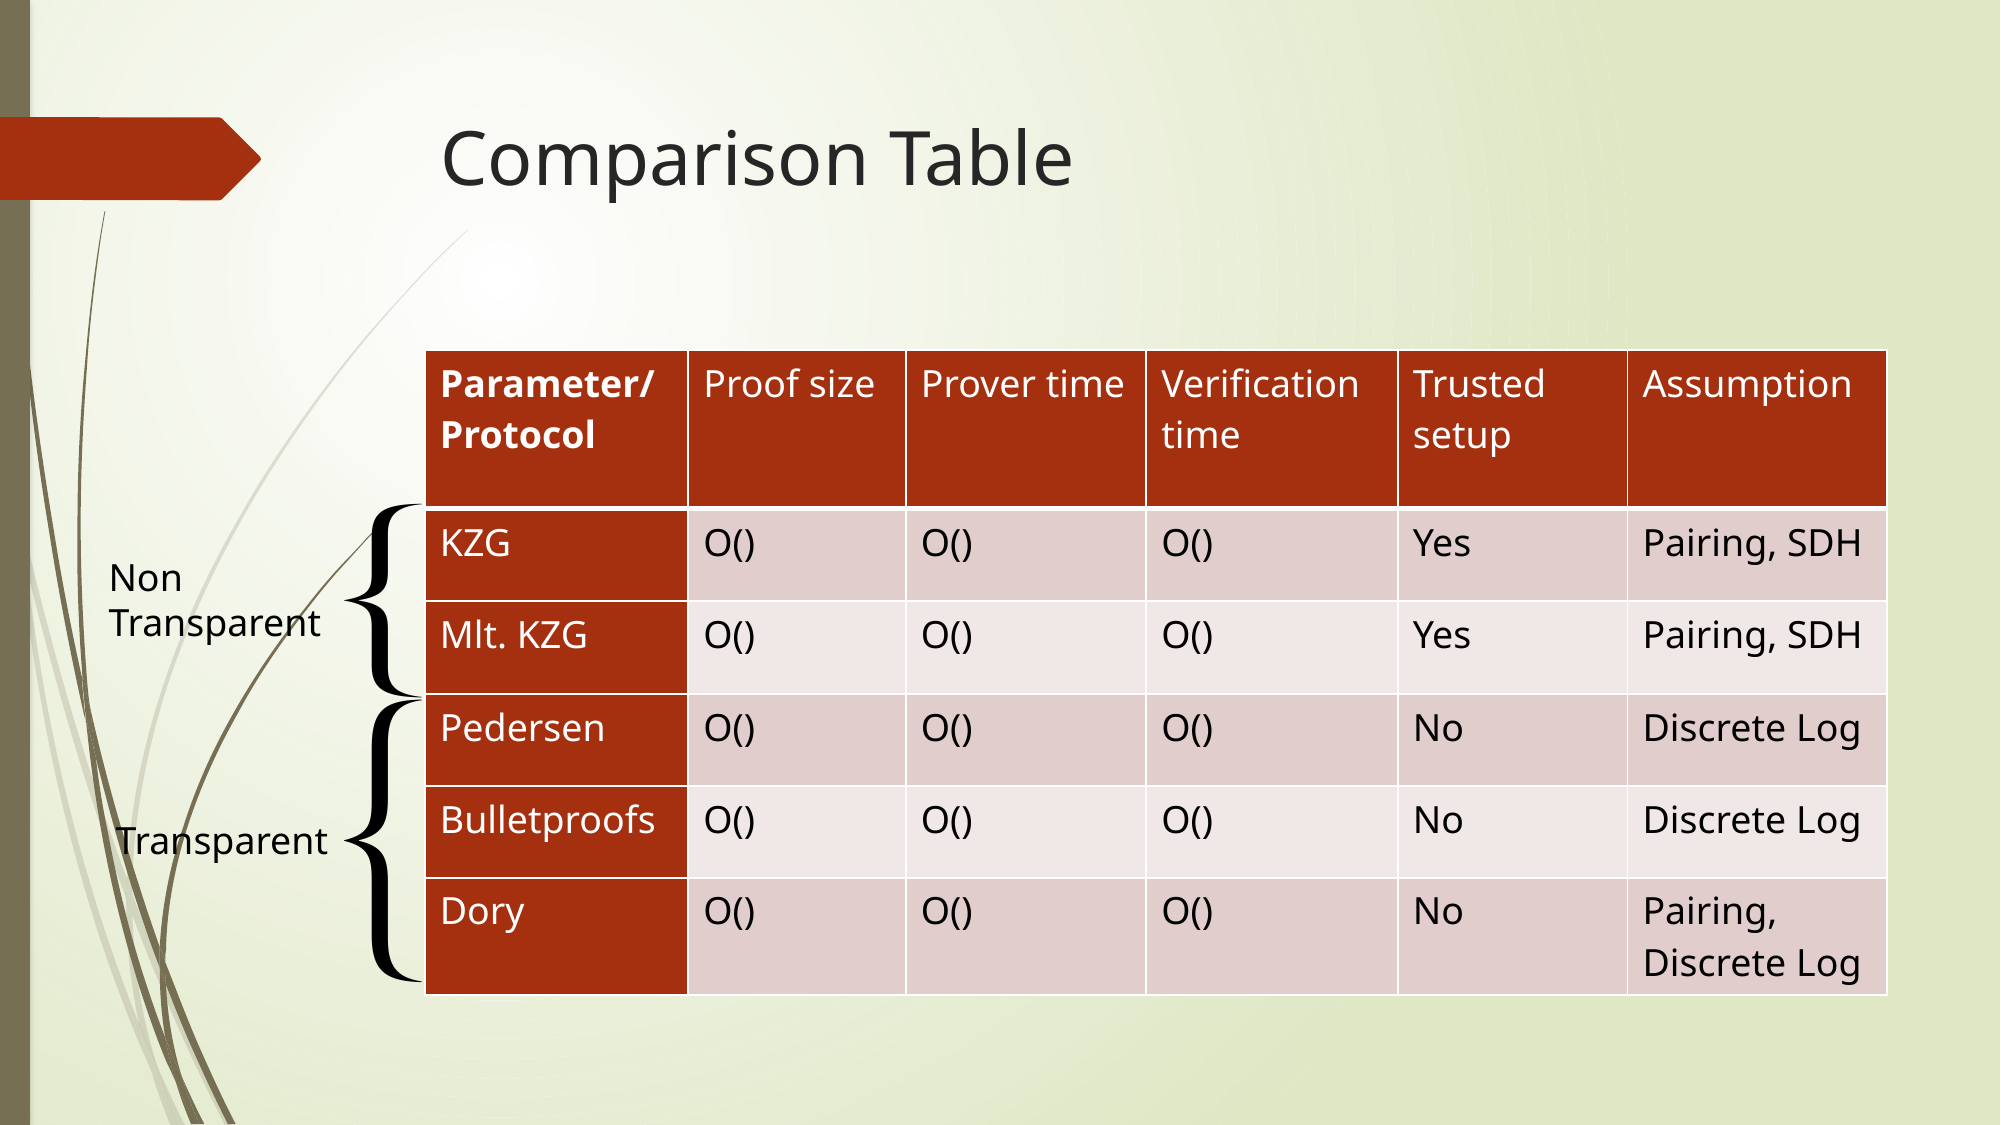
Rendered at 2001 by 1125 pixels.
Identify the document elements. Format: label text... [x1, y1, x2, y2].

text_box Non Transparent [93, 546, 339, 652]
picture [344, 697, 425, 983]
text_box Transparent [100, 809, 339, 870]
title Comparison Table [425, 102, 1888, 313]
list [344, 501, 425, 697]
